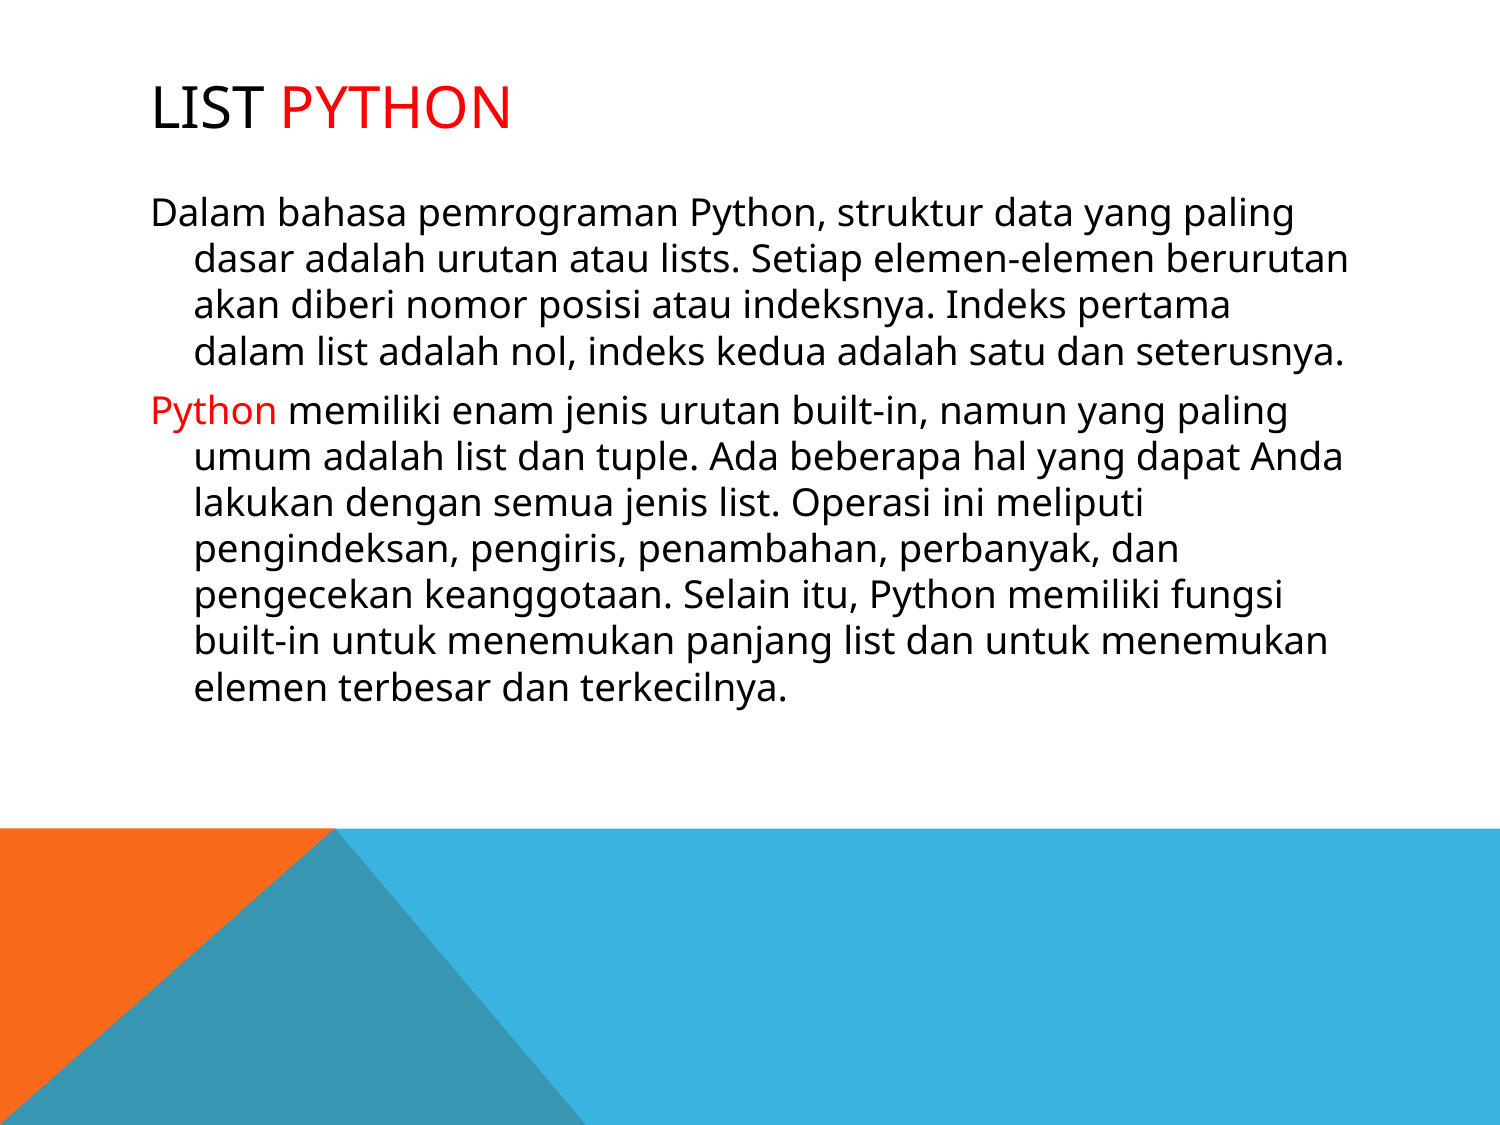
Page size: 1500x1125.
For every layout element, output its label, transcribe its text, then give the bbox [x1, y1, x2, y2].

title List Python [135, 60, 1369, 150]
list Dalam bahasa pemrograman Python, struktur data yang paling dasar adalah urutan atau lists. Setiap elemen-elemen berurutan akan diberi nomor posisi atau indeksnya. Indeks pertama dalam list adalah nol, indeks kedua adalah satu dan seterusnya. Python memiliki enam jenis urutan built-in, namun yang paling umum adalah list dan tuple. Ada beberapa hal yang dapat Anda lakukan dengan semua jenis list. Operasi ini meliputi pengindeksan, pengiris, penambahan, perbanyak, dan pengecekan keanggotaan. Selain itu, Python memiliki fungsi built-in untuk menemukan panjang list dan untuk menemukan elemen terbesar dan terkecilnya. [135, 180, 1369, 768]
